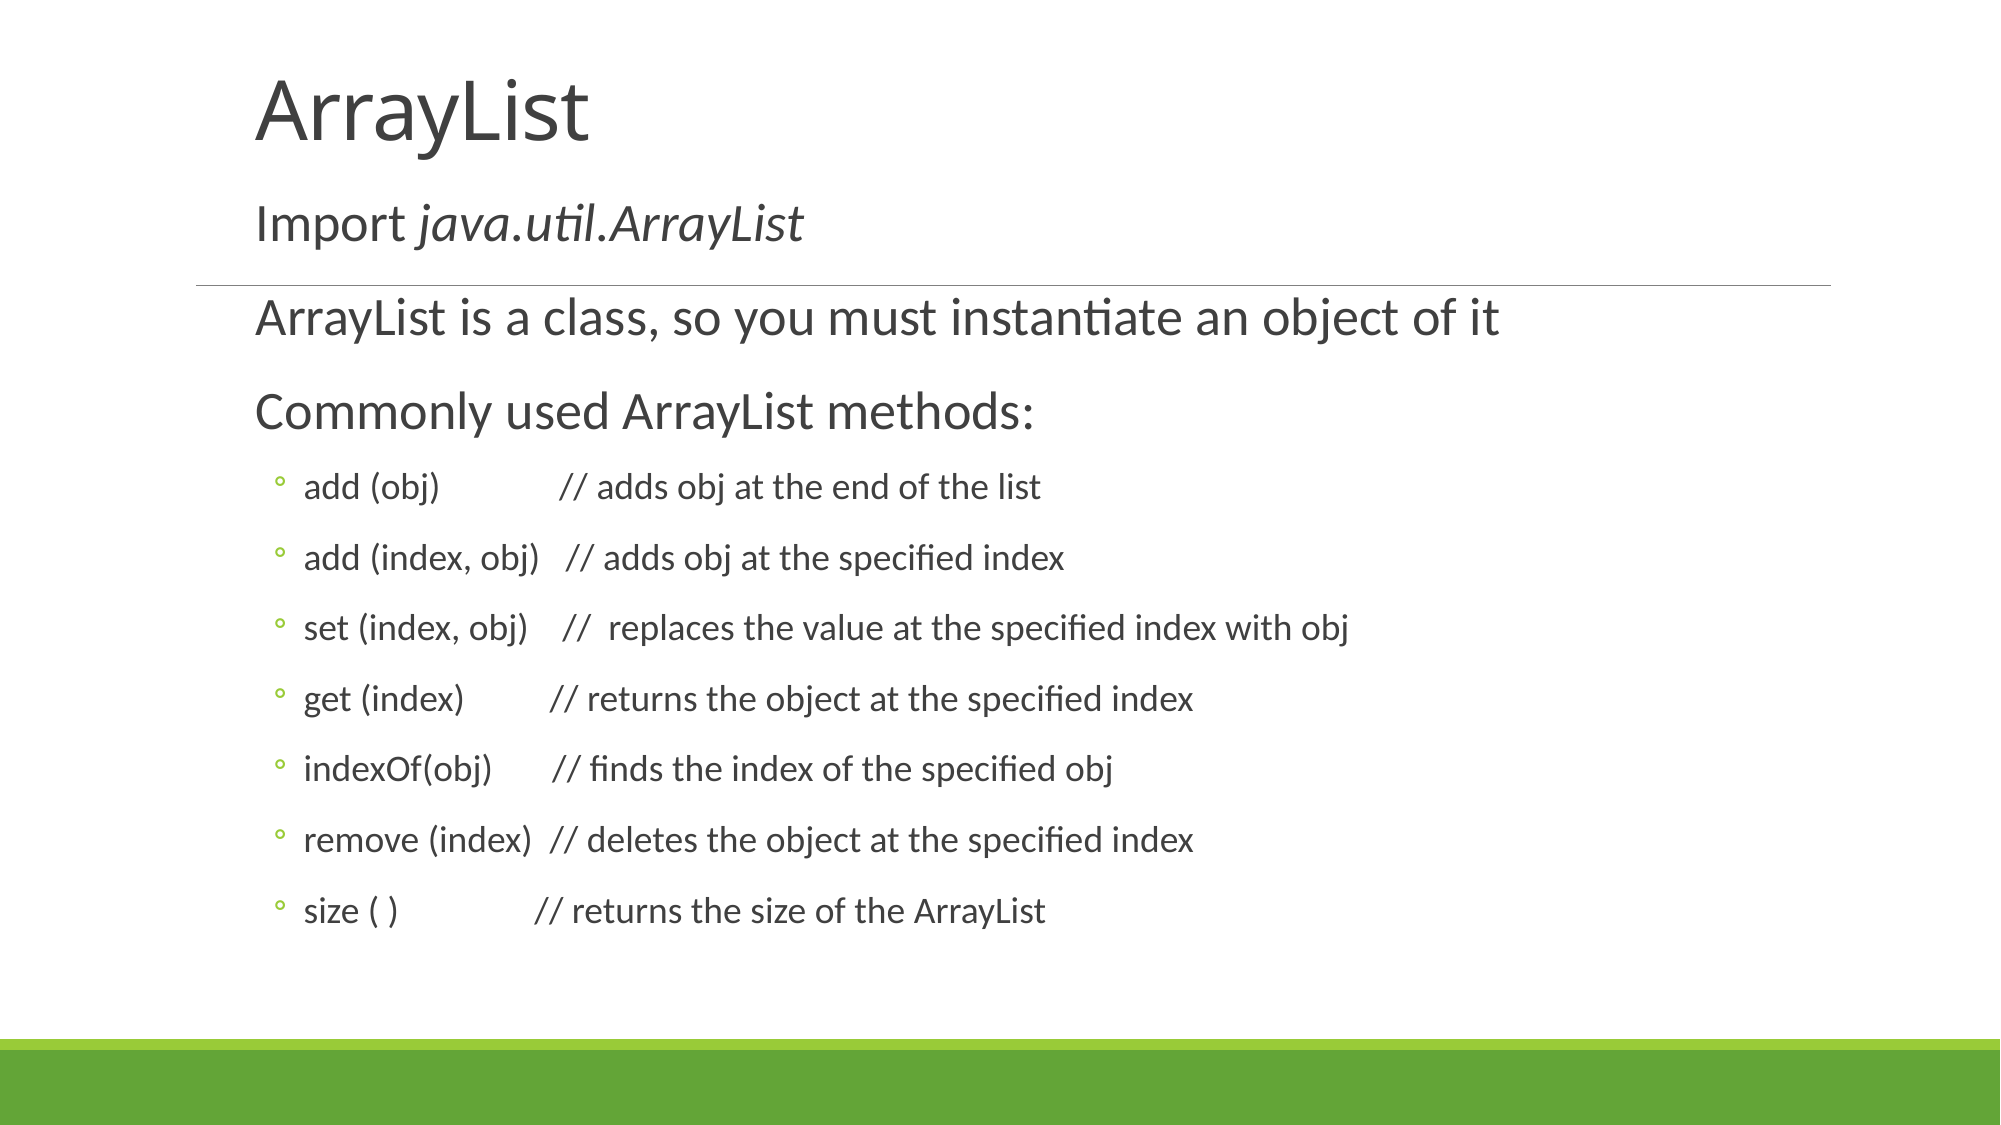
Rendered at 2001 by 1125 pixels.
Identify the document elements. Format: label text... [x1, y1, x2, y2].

title ArrayList [240, 64, 1516, 165]
list Import java.util.ArrayList ArrayList is a class, so you must instantiate an object of it Commonly used ArrayList methods: add (obj) // adds obj at the end of the list add (index, obj) // adds obj at the specified index set (index, obj) // replaces the value at the specified index with obj get (index) // returns the object at the specified index indexOf(obj) // finds the index of the specified obj remove (index) // deletes the object at the specified index size ( ) // returns the size of the ArrayList [240, 192, 1703, 1125]
